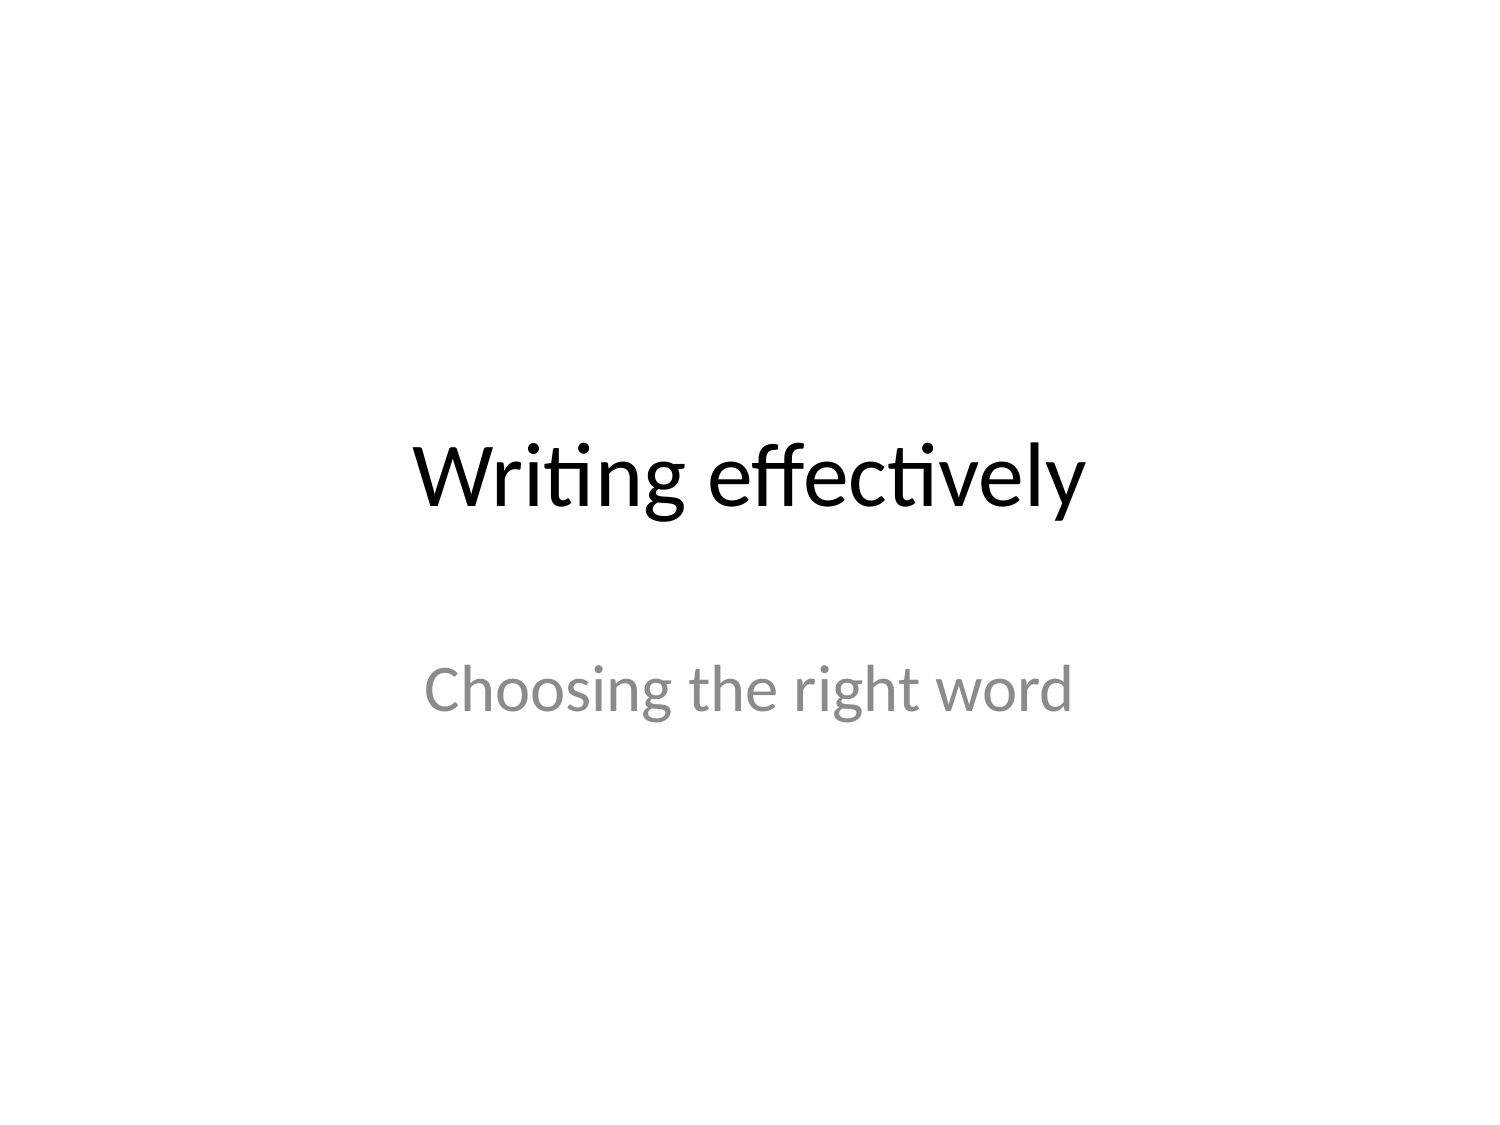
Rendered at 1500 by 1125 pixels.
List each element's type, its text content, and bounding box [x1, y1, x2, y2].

subtitle Choosing the right word [225, 637, 1275, 925]
title Writing effectively [112, 349, 1388, 591]
